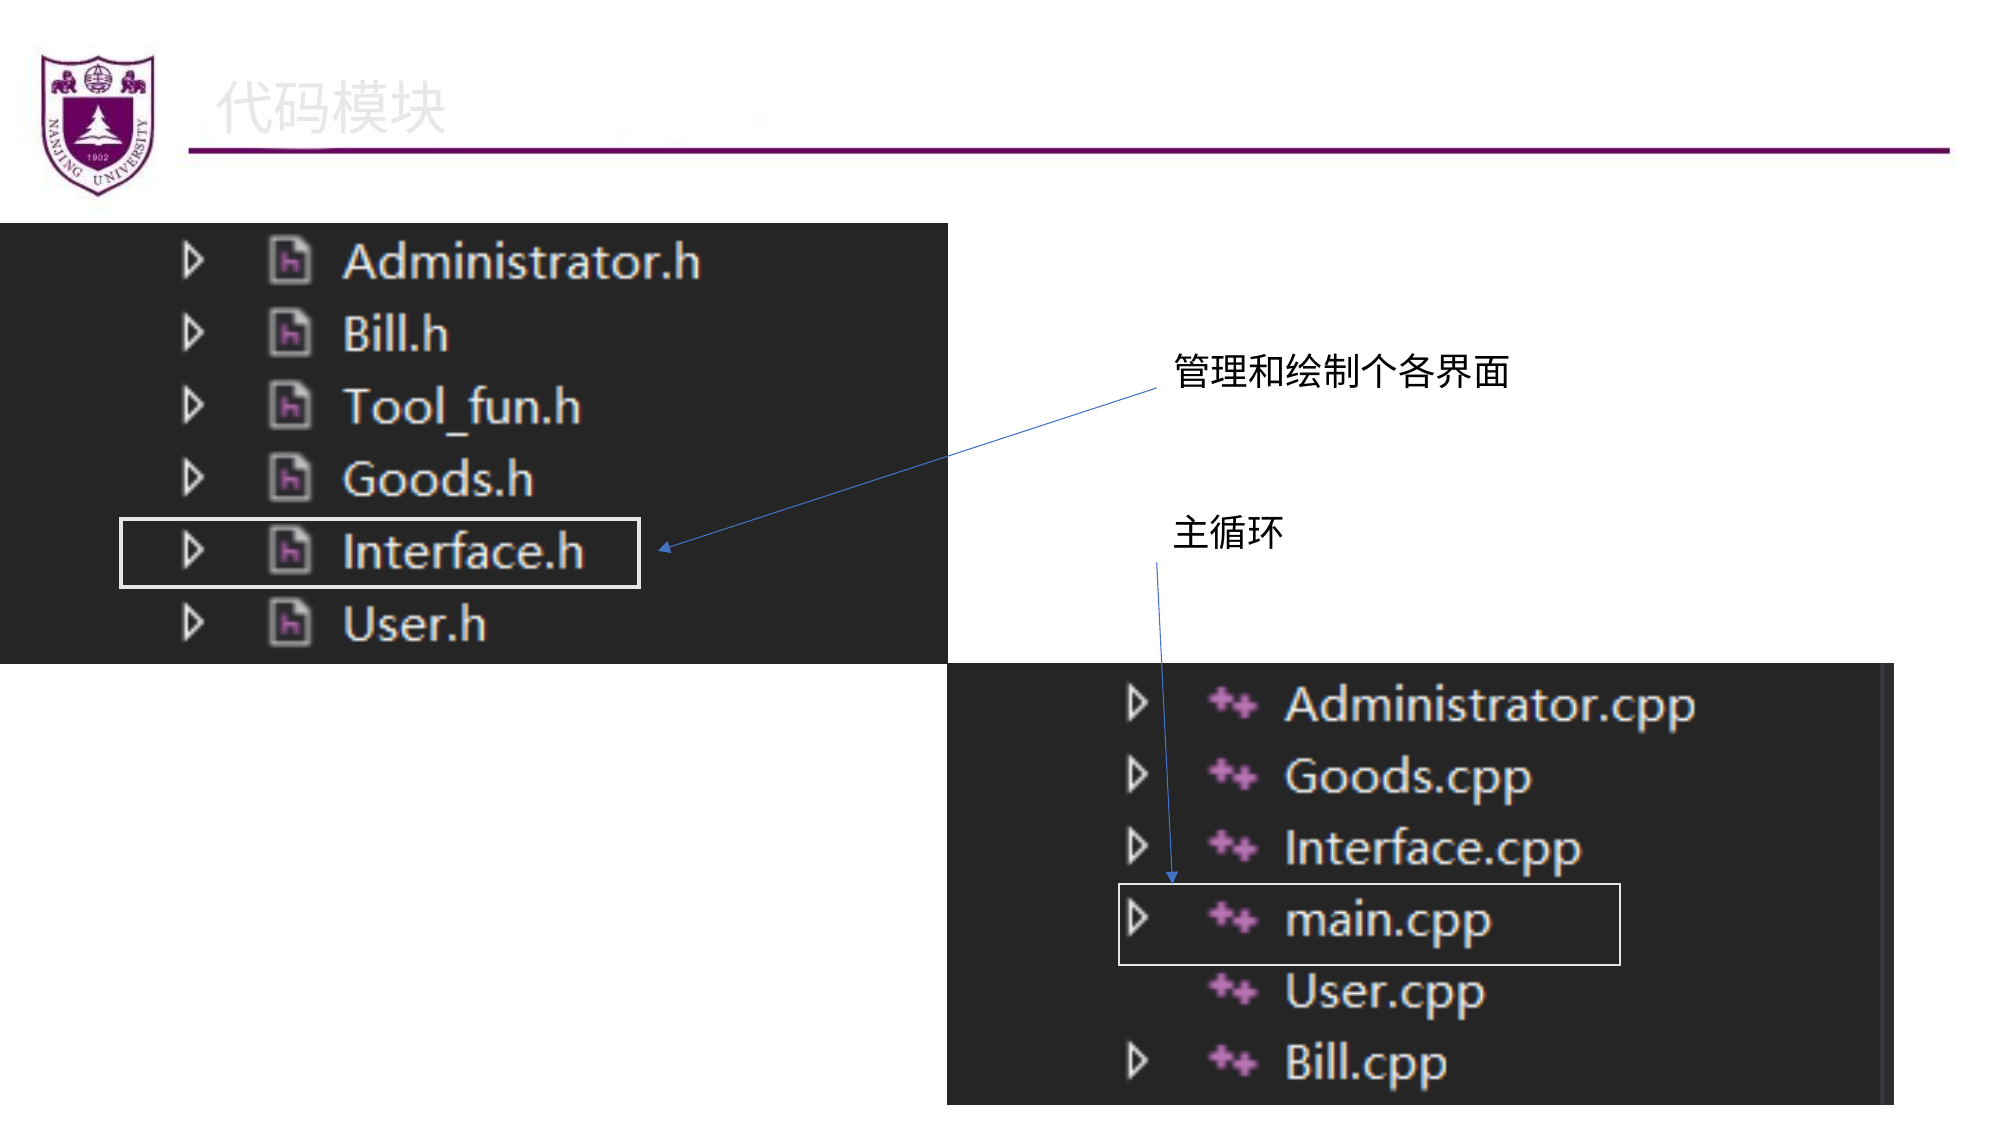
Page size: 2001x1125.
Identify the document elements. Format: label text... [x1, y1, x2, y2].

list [0, 12, 2000, 224]
text_box 管理和绘制个各界面 [1158, 340, 1526, 401]
picture [0, 223, 1894, 1105]
text_box 主循环 [1157, 501, 1567, 562]
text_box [657, 387, 1157, 551]
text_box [1156, 562, 1173, 885]
